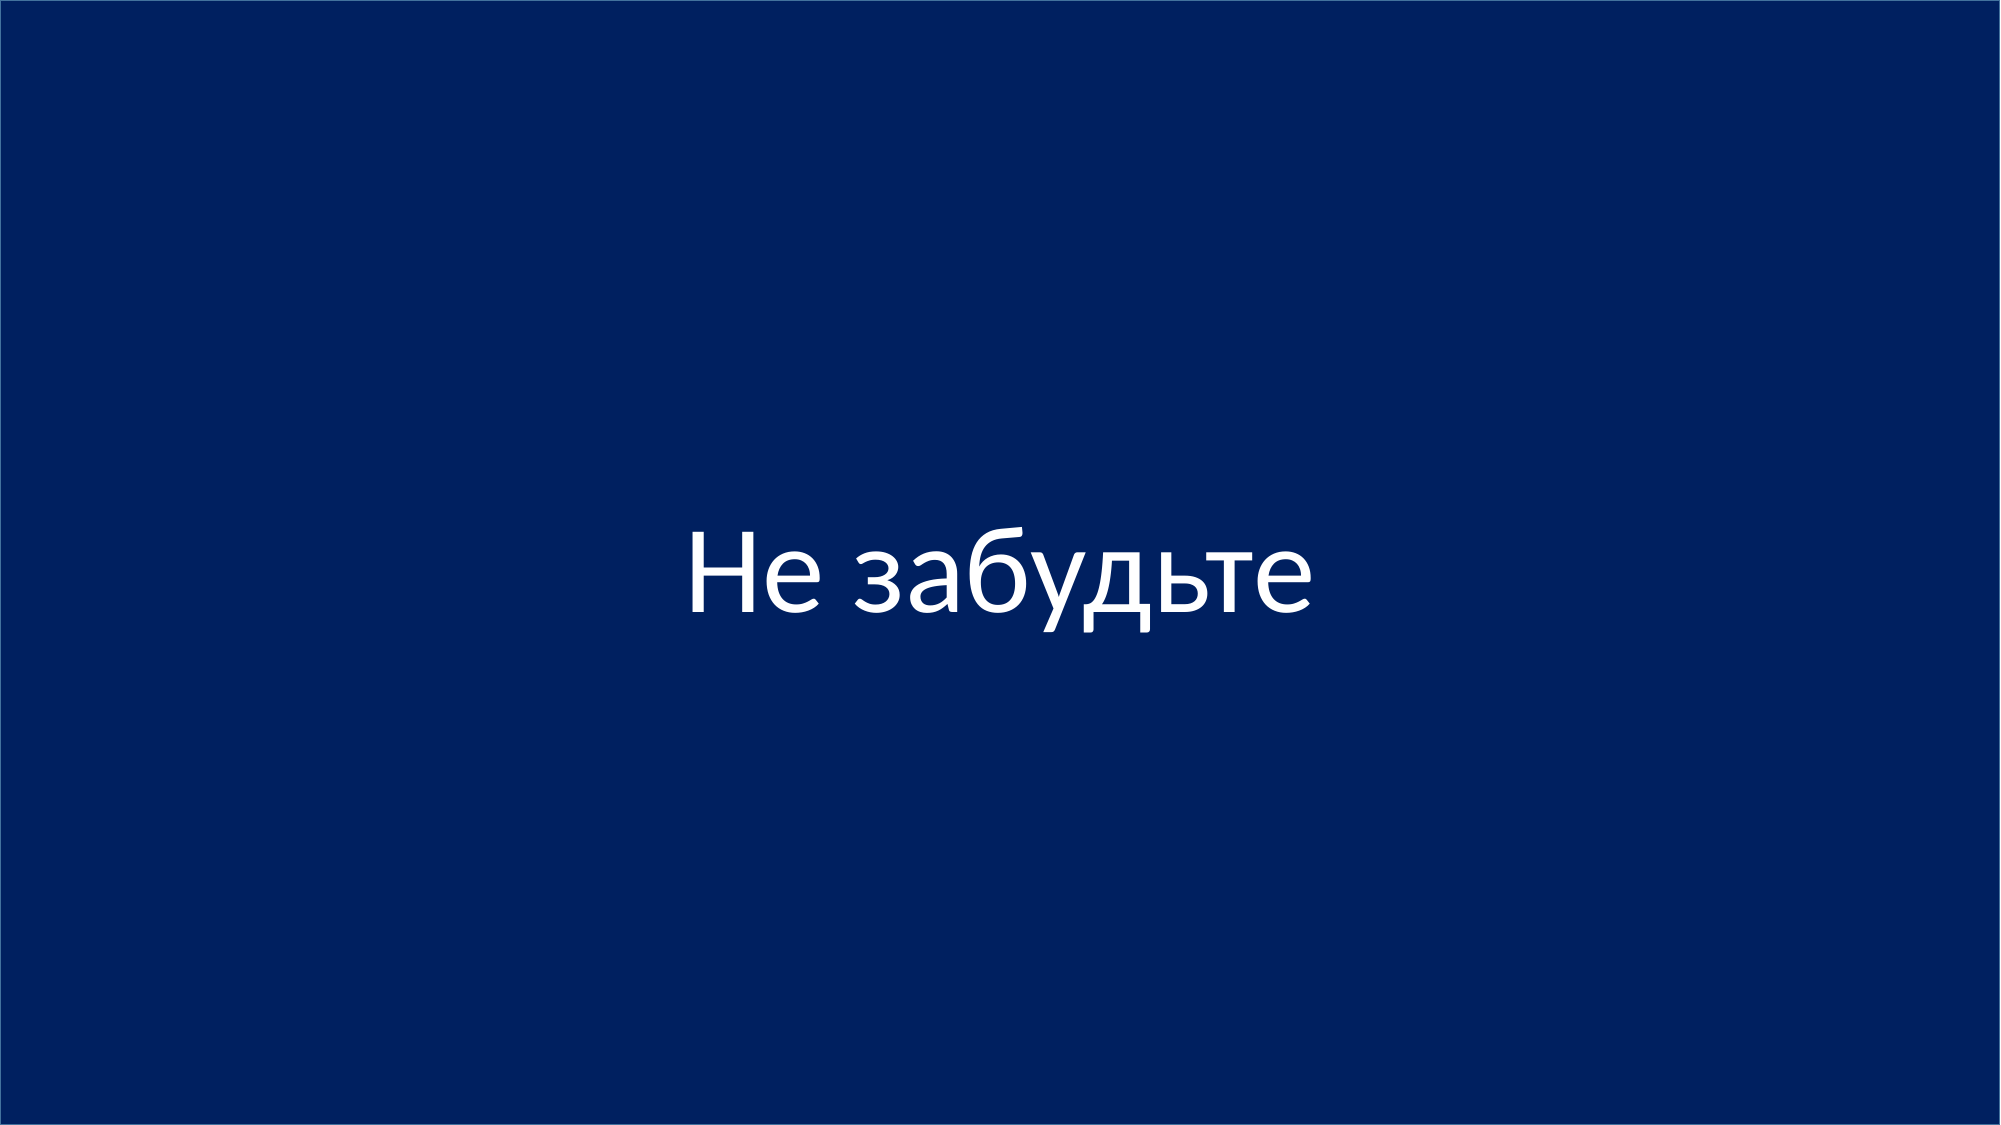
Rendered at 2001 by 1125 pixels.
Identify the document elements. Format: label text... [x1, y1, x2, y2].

text_box Не забудьте [0, 0, 2000, 1125]
